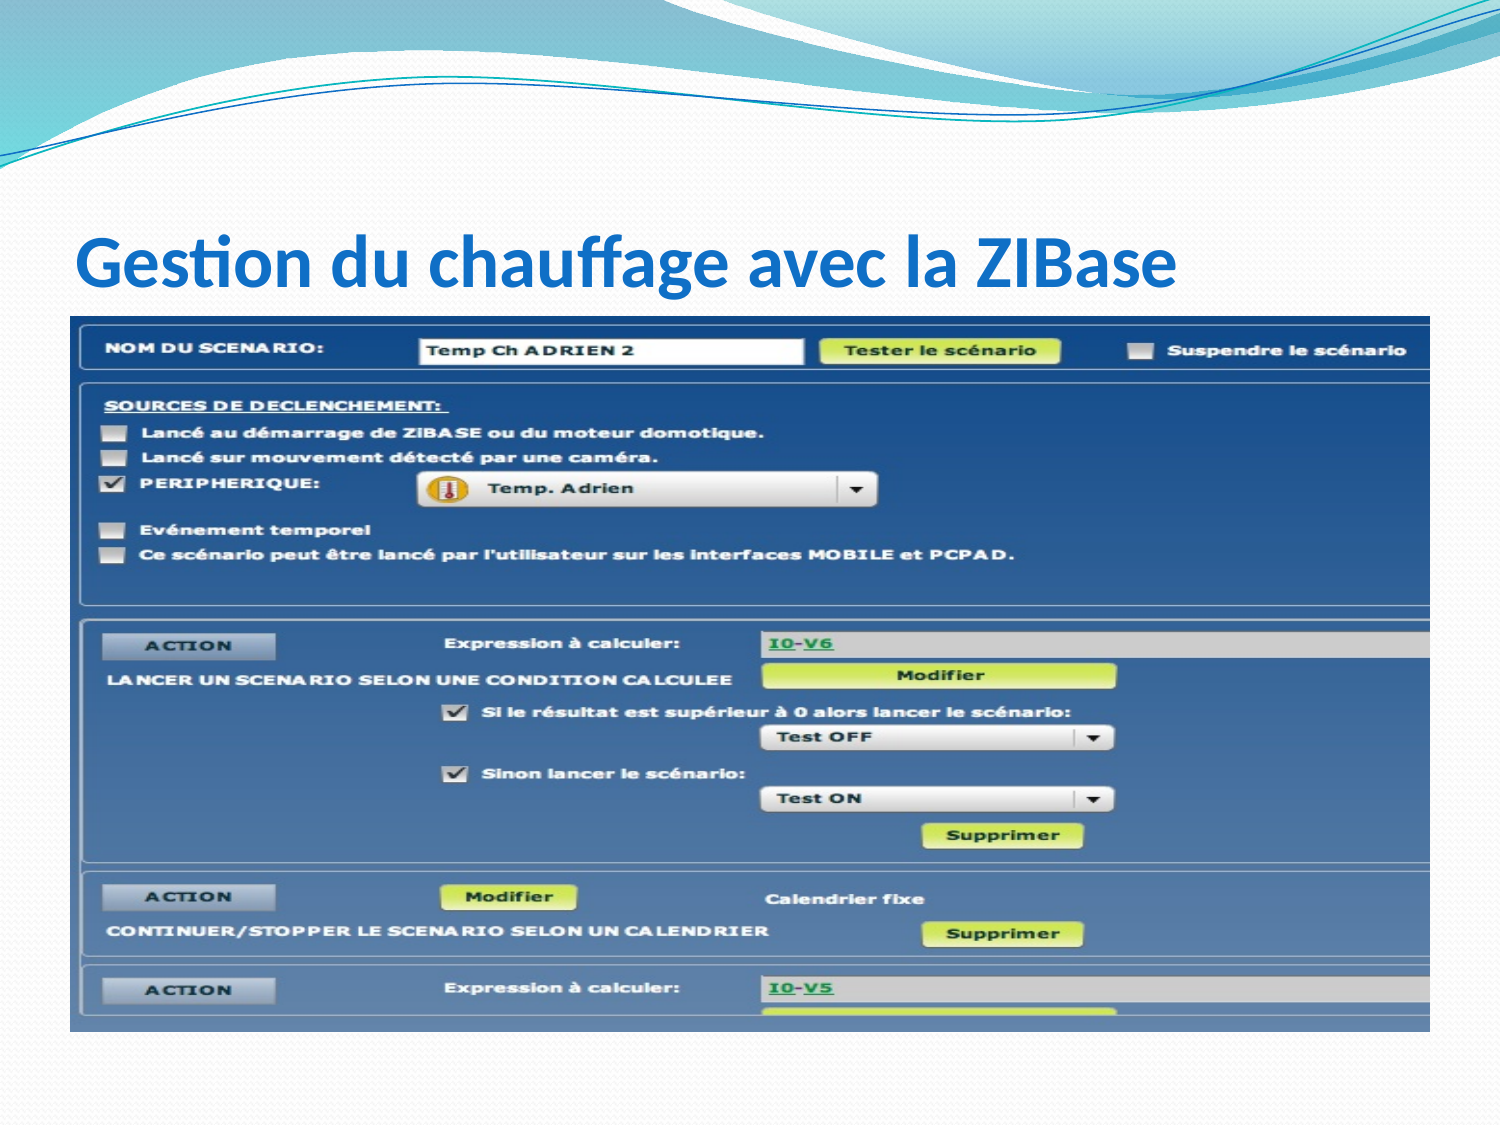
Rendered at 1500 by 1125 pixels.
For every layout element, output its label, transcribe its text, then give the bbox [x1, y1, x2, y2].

title Gestion du chauffage avec la ZIBase [75, 115, 1425, 303]
picture [70, 316, 1430, 1032]
